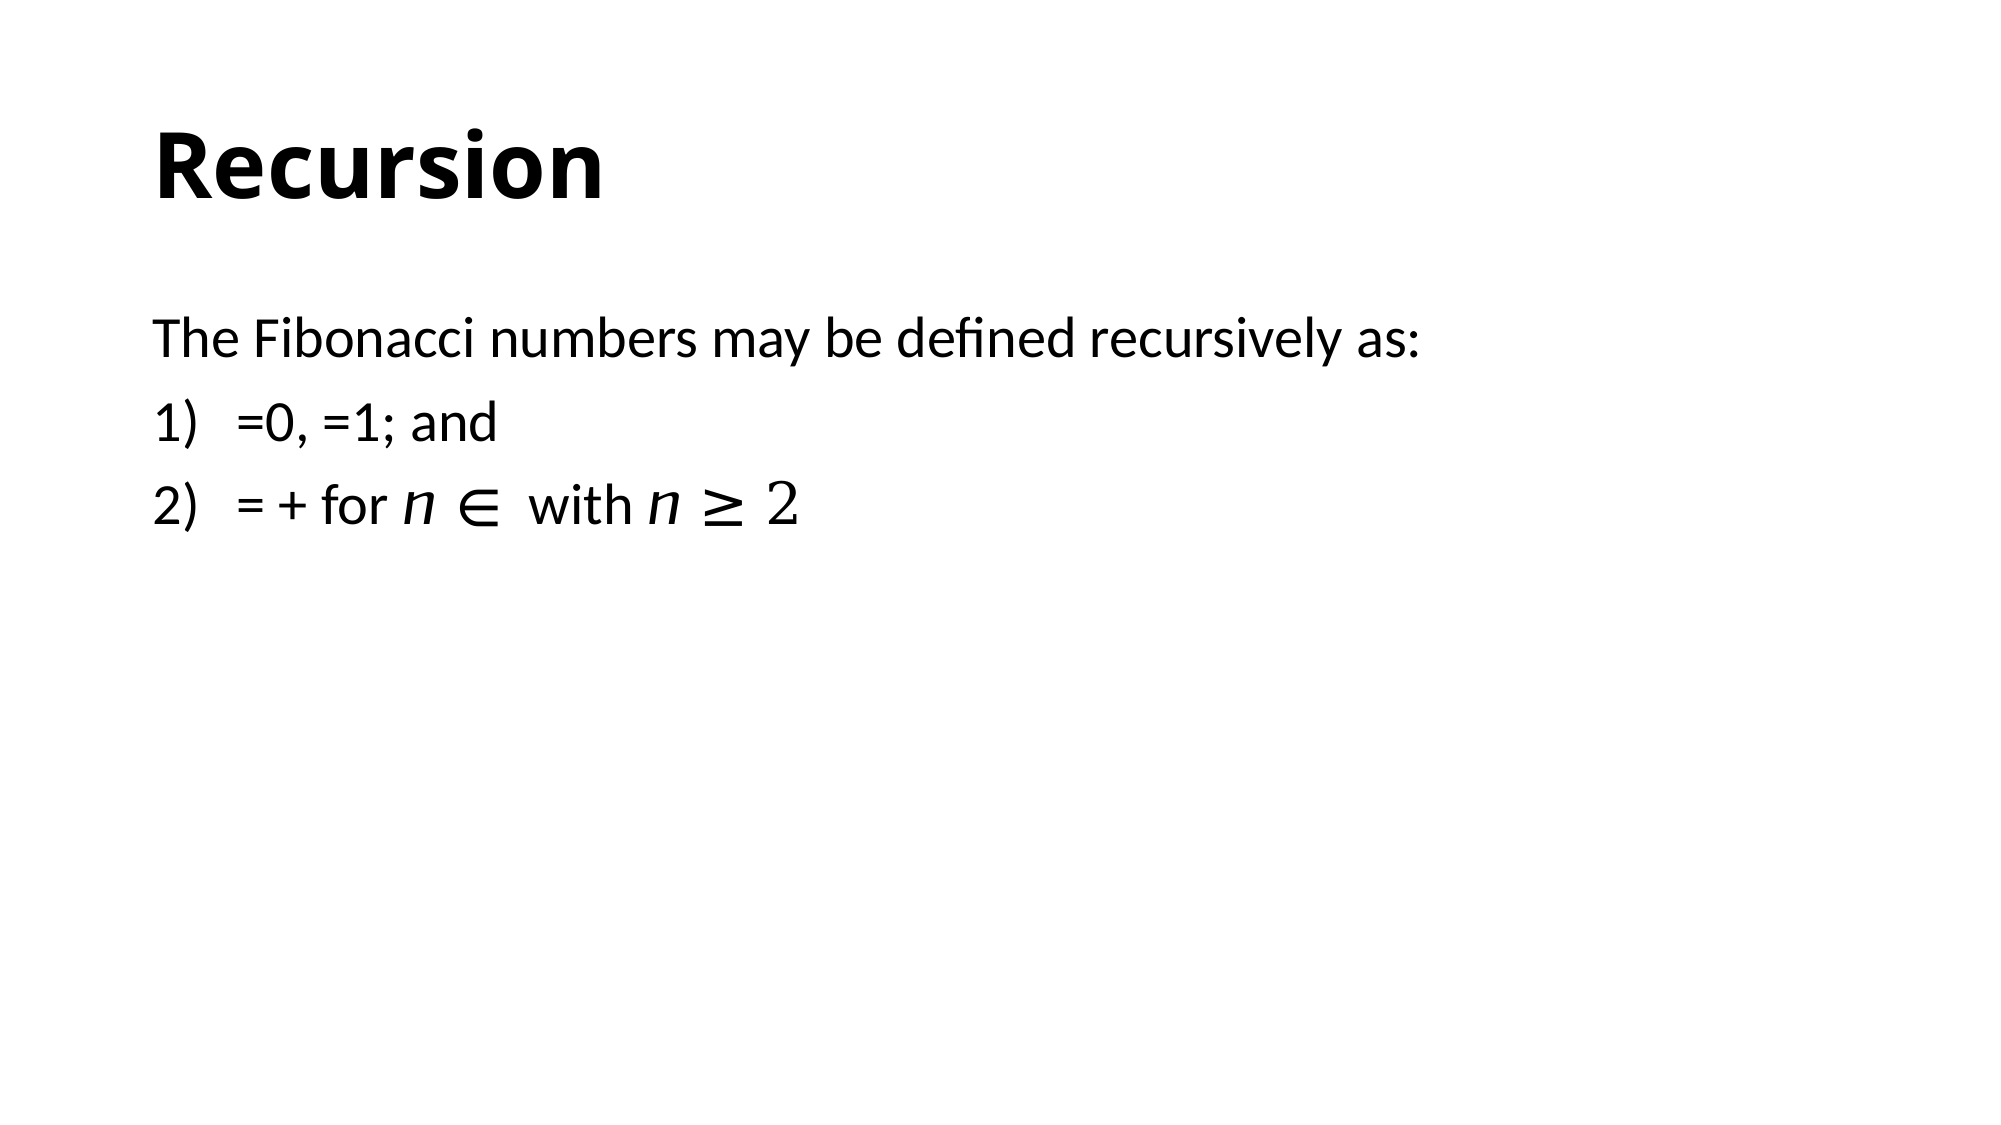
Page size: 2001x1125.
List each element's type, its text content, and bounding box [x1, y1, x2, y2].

title Recursion [137, 59, 1863, 278]
